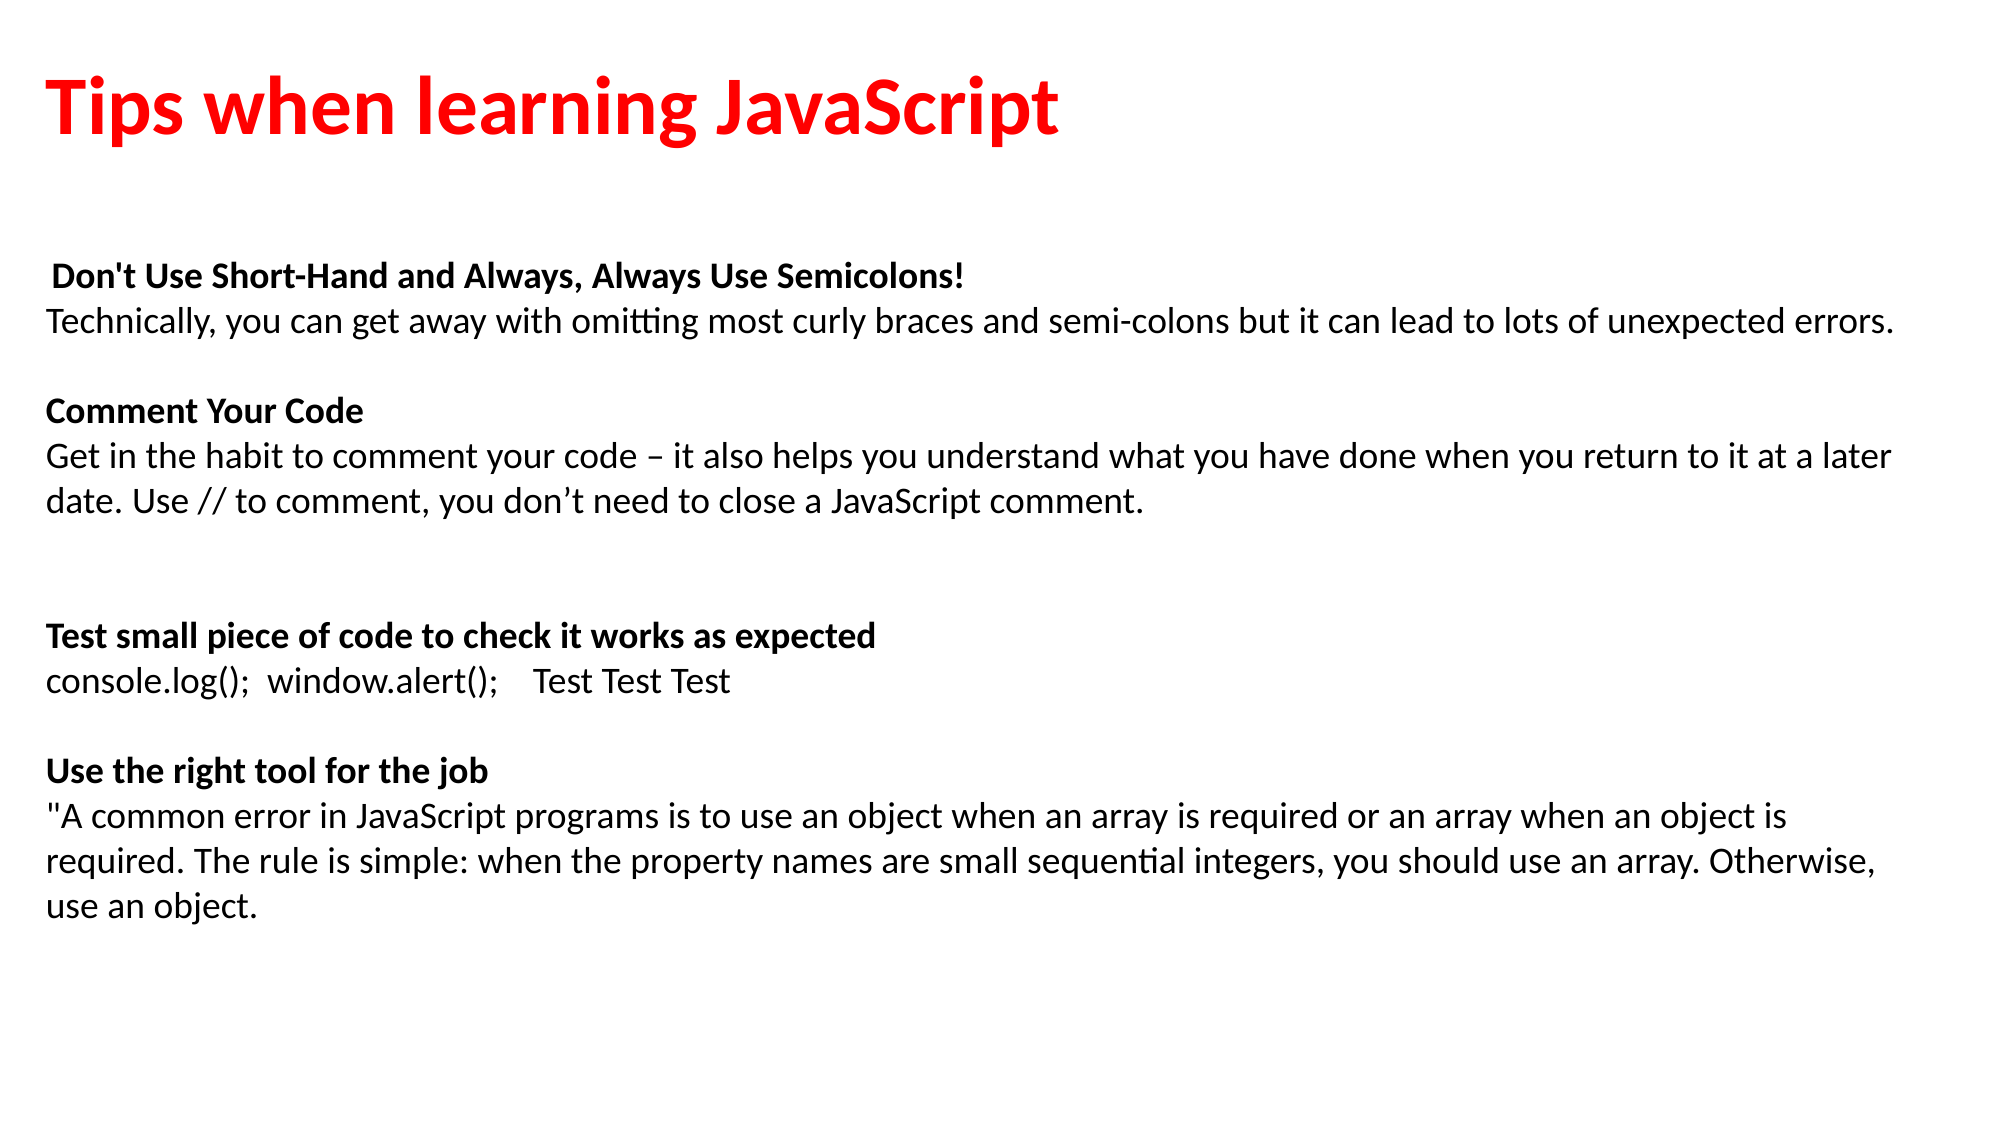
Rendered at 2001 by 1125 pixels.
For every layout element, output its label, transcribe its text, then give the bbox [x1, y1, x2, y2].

text_box Tips when learning JavaScript Don't Use Short-Hand and Always, Always Use Semicolons! Technically, you can get away with omitting most curly braces and semi-colons but it can lead to lots of unexpected errors. Comment Your Code Get in the habit to comment your code – it also helps you understand what you have done when you return to it at a later date. Use // to comment, you don’t need to close a JavaScript comment. Test small piece of code to check it works as expected console.log(); window.alert(); Test Test Test Use the right tool for the job "A common error in JavaScript programs is to use an object when an array is required or an array when an object is required. The rule is simple: when the property names are small sequential integers, you should use an array. Otherwise, use an object. [31, 43, 1919, 1039]
